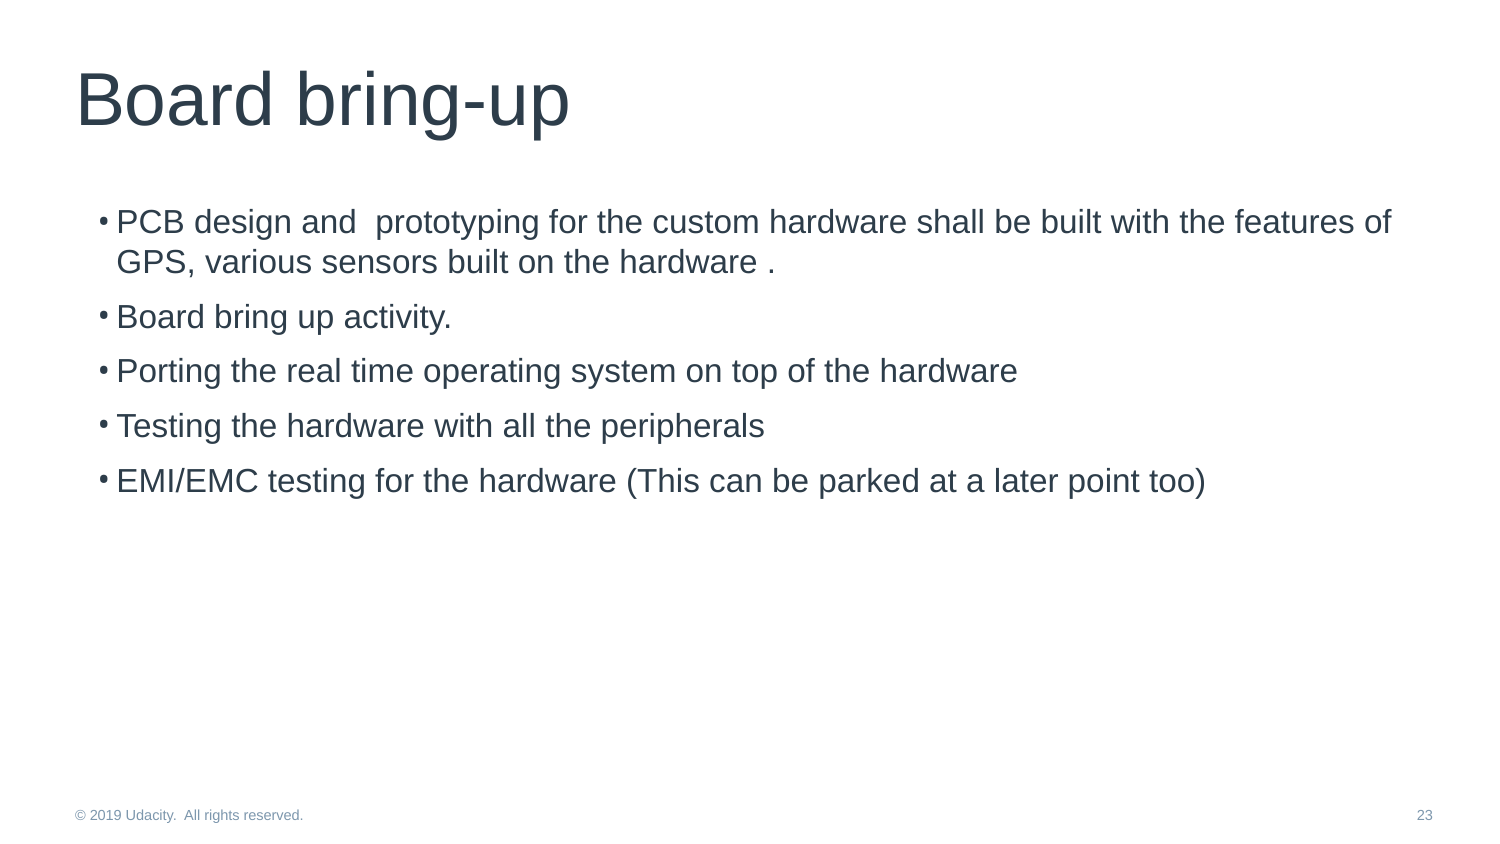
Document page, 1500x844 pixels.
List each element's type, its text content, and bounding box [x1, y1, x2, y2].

title Board bring-up [75, 50, 1425, 148]
list © 2019 Udacity. All rights reserved. [75, 806, 725, 826]
list PCB design and prototyping for the custom hardware shall be built with the features of GPS, various sensors built on the hardware . Board bring up activity. Porting the real time operating system on top of the hardware Testing the hardware with all the peripherals EMI/EMC testing for the hardware (This can be parked at a later point too) [97, 147, 1448, 617]
slide_number 23 [1416, 806, 1434, 826]
